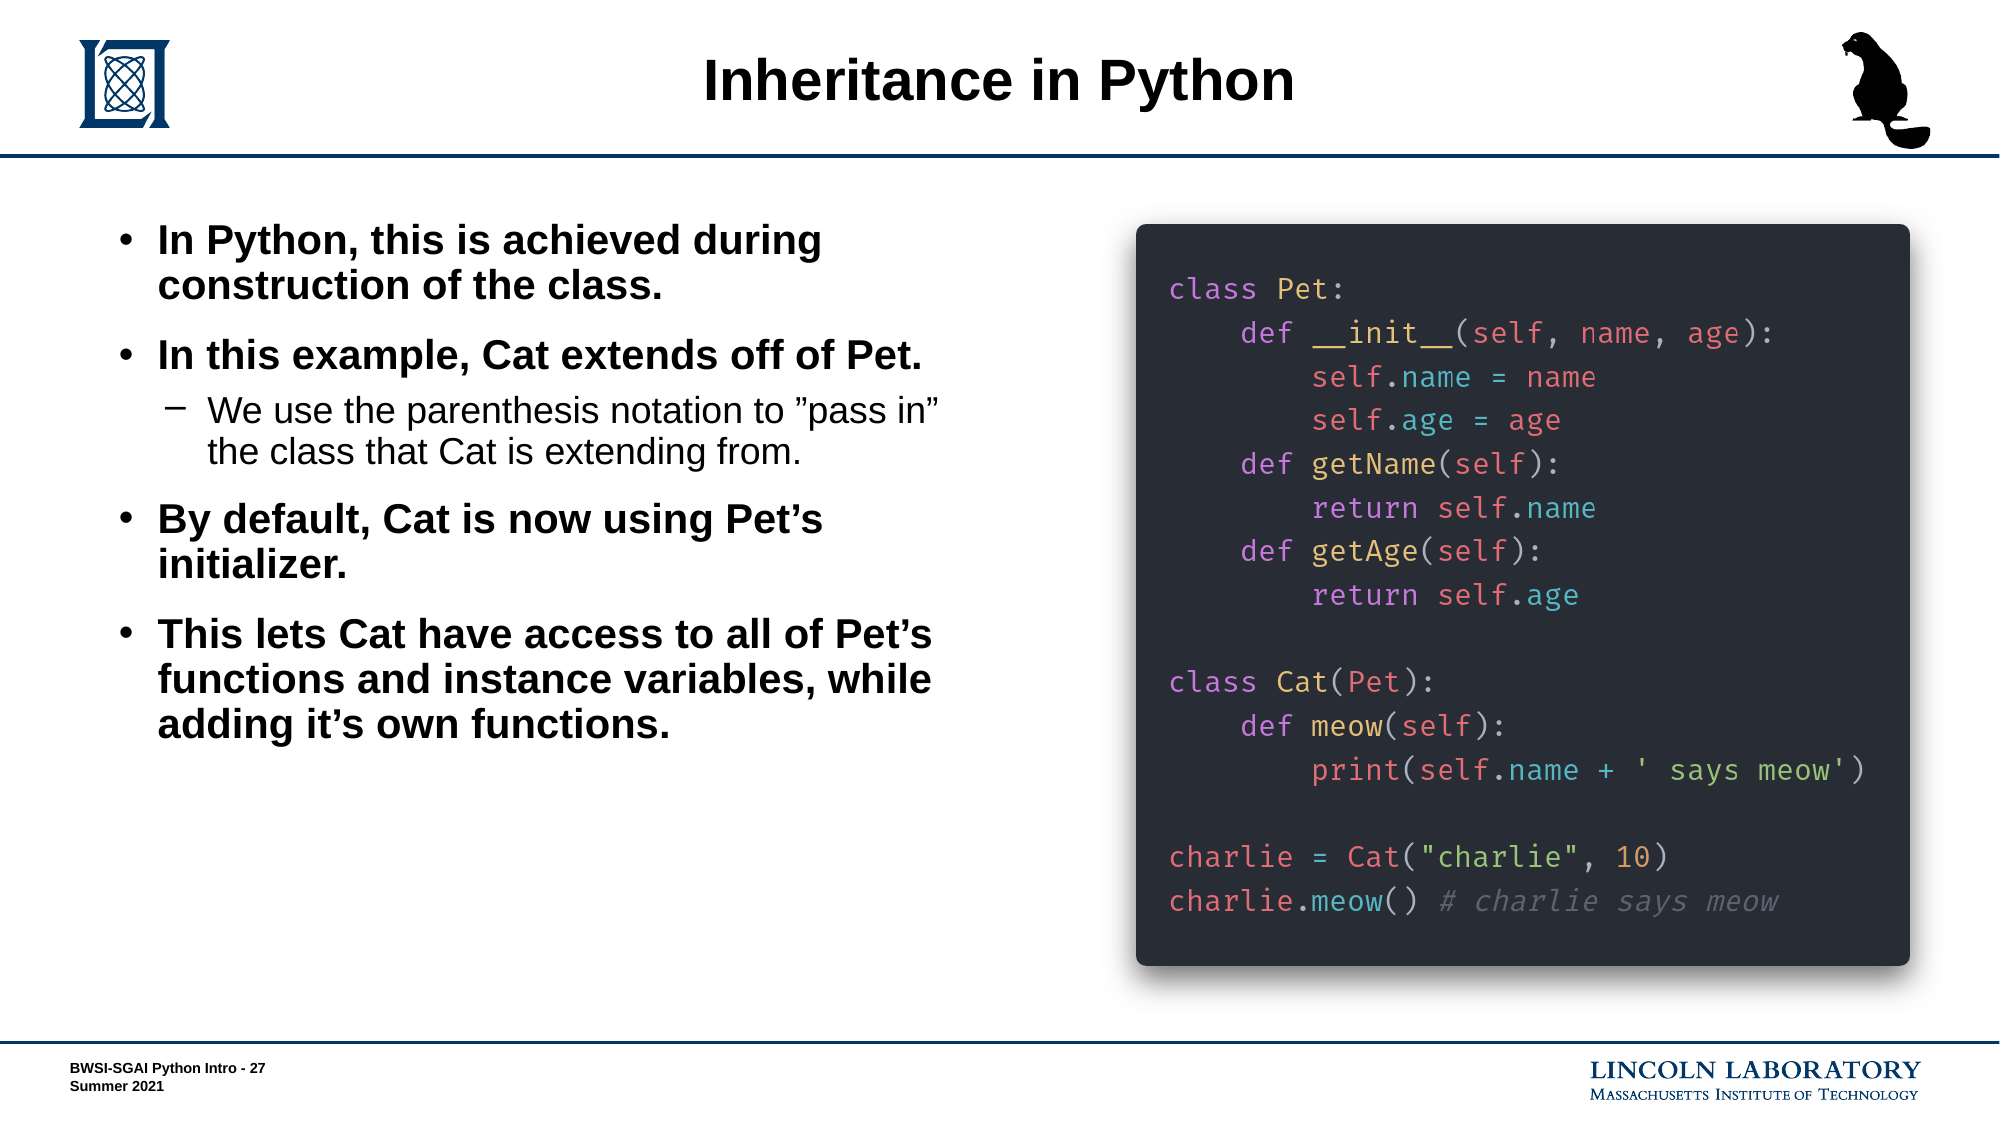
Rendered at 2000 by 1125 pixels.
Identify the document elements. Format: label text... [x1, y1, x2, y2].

picture [79, 40, 170, 128]
picture [1024, 20, 2000, 1100]
list In Python, this is achieved during construction of the class. In this example, Cat extends off of Pet. We use the parenthesis notation to ”pass in” the class that Cat is extending from. By default, Cat is now using Pet’s initializer. This lets Cat have access to all of Pet’s functions and instance variables, while adding it’s own functions. [103, 211, 1000, 1004]
title Inheritance in Python [205, 16, 1794, 151]
